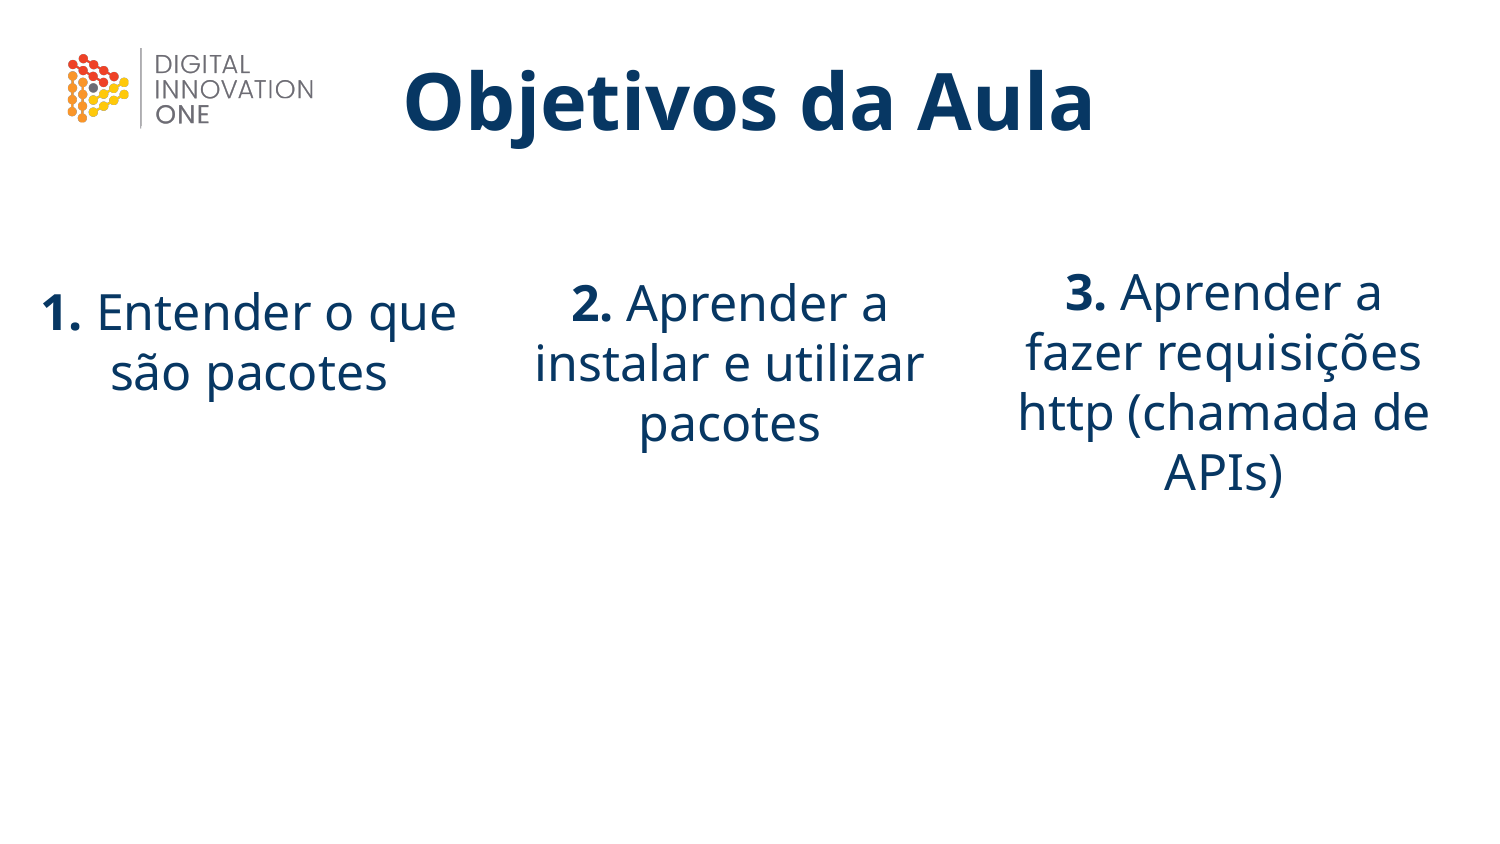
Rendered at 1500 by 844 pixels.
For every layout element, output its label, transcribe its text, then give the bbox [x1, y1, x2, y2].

subtitle 2. Aprender a instalar e utilizar pacotes [483, 267, 978, 456]
subtitle 1. Entender o que são pacotes [15, 246, 484, 434]
subtitle 3. Aprender a fazer requisições http (chamada de APIs) [999, 286, 1449, 475]
subtitle Objetivos da Aula [51, 50, 1449, 148]
picture [50, 39, 331, 138]
